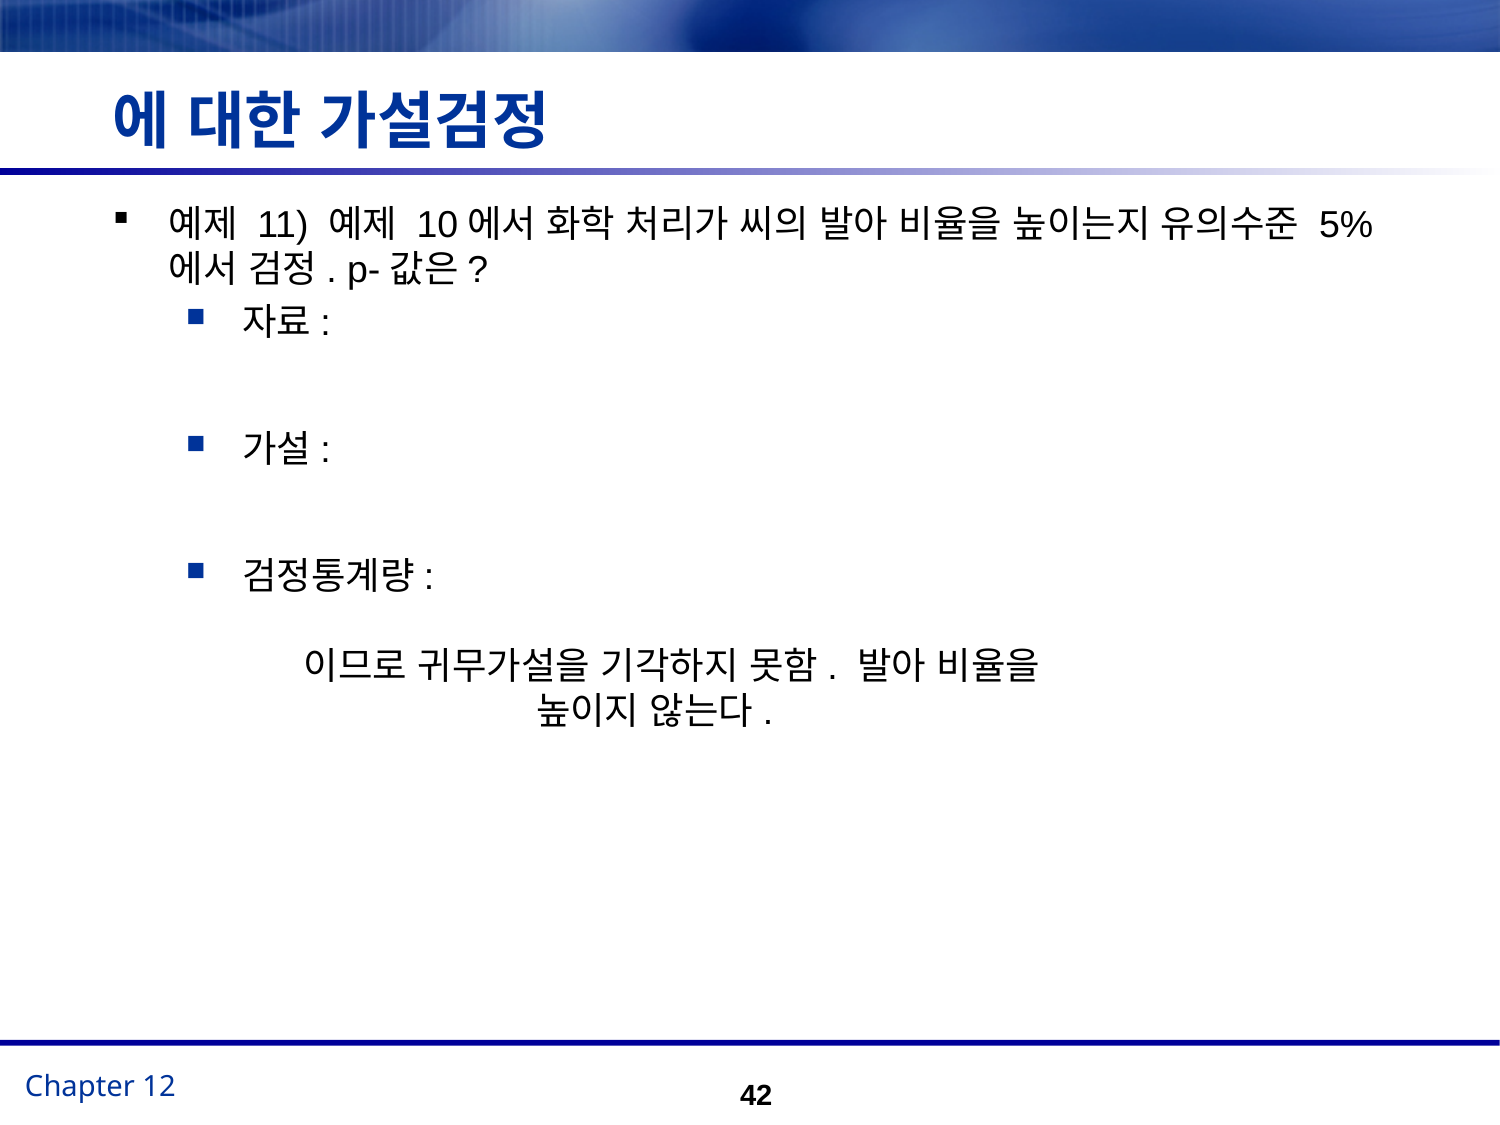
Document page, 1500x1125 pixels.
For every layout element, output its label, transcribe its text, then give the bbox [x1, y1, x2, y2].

slide_number 42 [699, 1062, 788, 1125]
picture [0, 0, 1500, 52]
